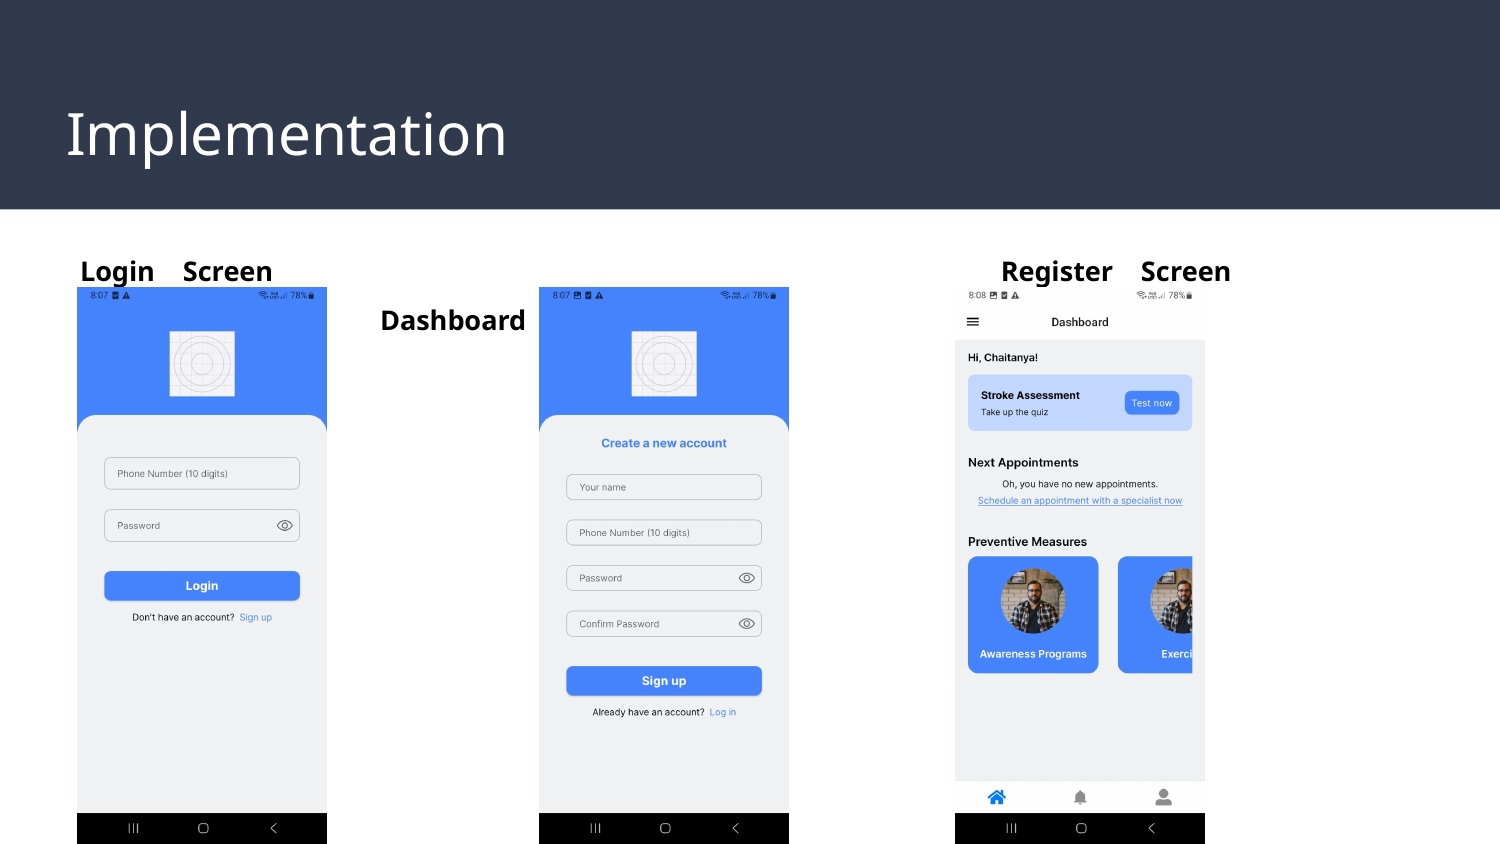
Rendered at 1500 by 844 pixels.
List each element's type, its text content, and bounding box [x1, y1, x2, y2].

picture [955, 287, 1206, 844]
title Implementation [51, 82, 1449, 185]
picture [539, 287, 789, 844]
picture [77, 287, 327, 844]
text_box Login Screen Register Screen Dashboard [10, 222, 1487, 833]
